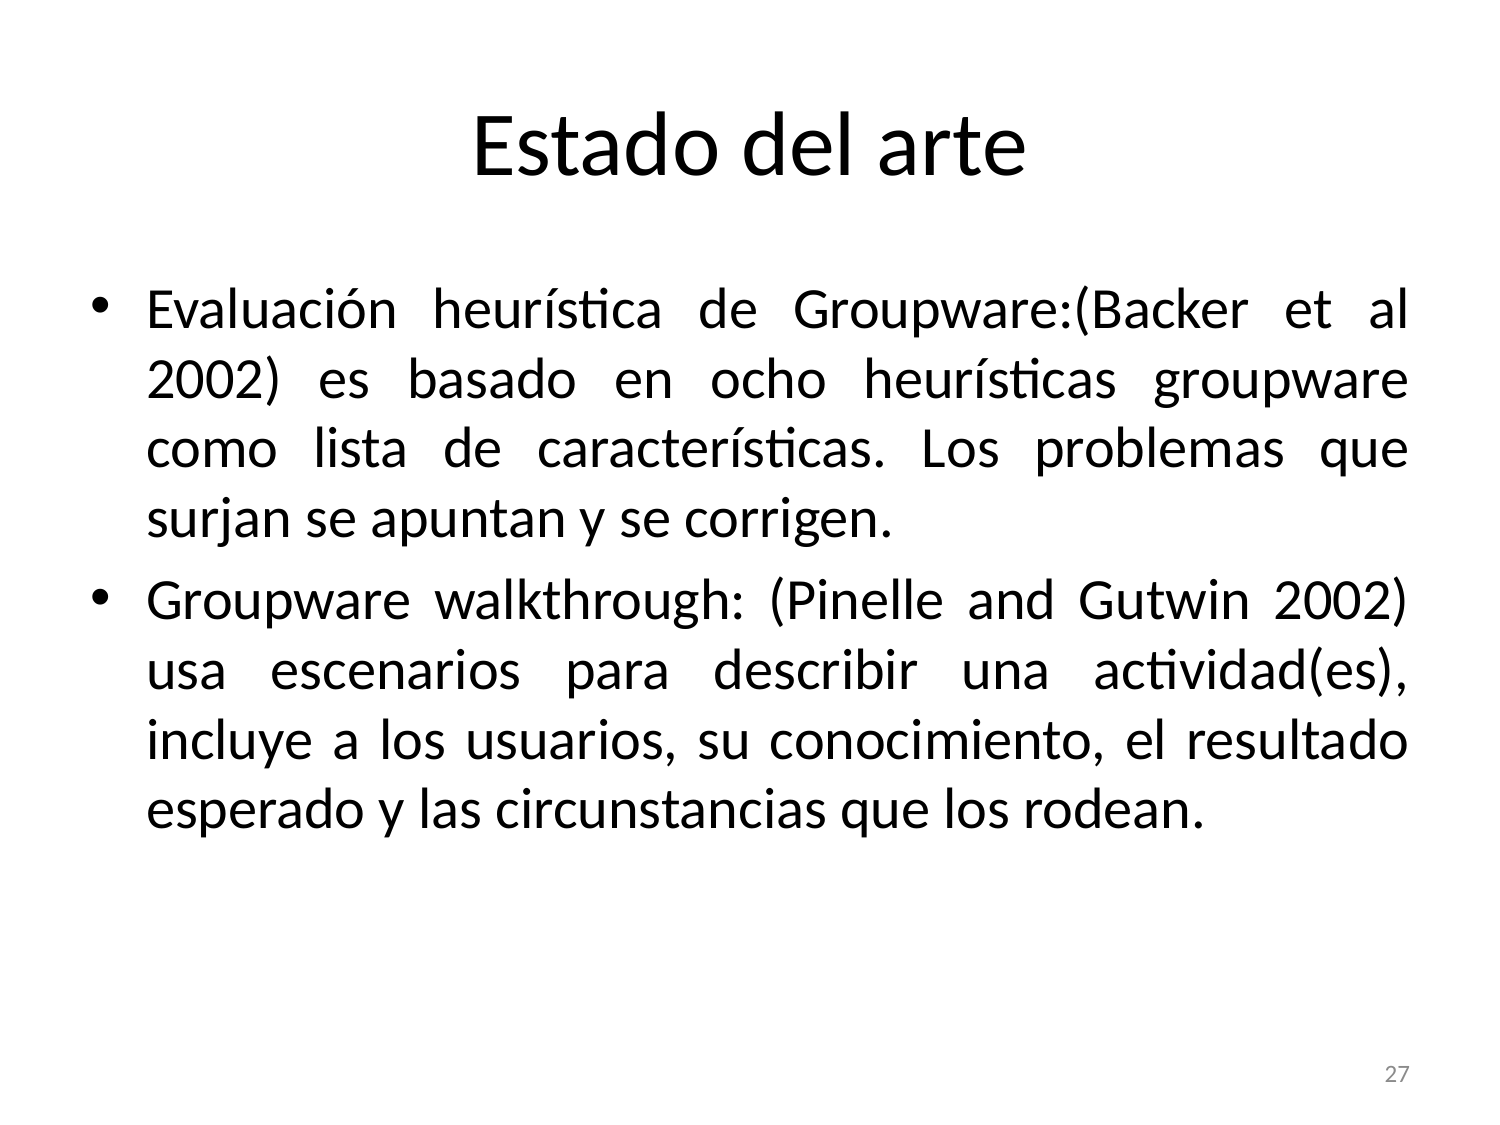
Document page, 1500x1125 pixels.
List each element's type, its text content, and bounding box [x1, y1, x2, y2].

list Evaluación heurística de Groupware:(Backer et al 2002) es basado en ocho heurísticas groupware como lista de características. Los problemas que surjan se apuntan y se corrigen. Groupware walkthrough: (Pinelle and Gutwin 2002) usa escenarios para describir una actividad(es), incluye a los usuarios, su conocimiento, el resultado esperado y las circunstancias que los rodean. [75, 262, 1425, 1005]
slide_number 27 [1074, 1042, 1425, 1103]
title Estado del arte [75, 45, 1425, 233]
